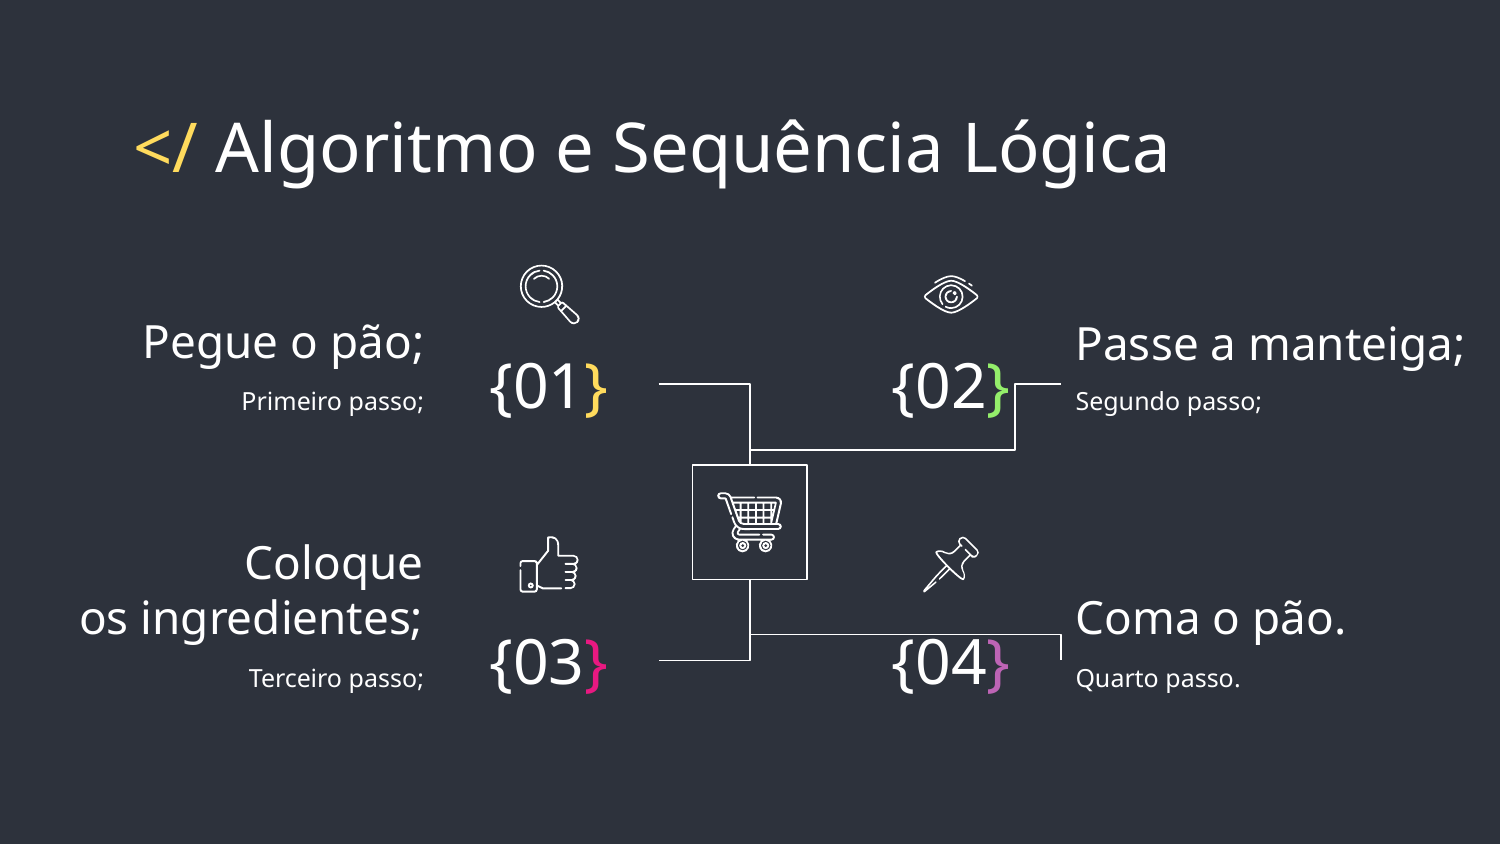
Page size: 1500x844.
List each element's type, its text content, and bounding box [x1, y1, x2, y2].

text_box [517, 264, 581, 325]
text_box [716, 492, 783, 553]
text_box [692, 474, 808, 577]
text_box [50, 581, 659, 738]
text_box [755, 573, 837, 667]
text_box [519, 536, 579, 593]
text_box [930, 536, 979, 582]
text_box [923, 274, 979, 314]
title </ Algoritmo e Sequência Lógica [118, 88, 1382, 183]
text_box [663, 574, 745, 666]
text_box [841, 583, 1383, 738]
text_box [841, 307, 1488, 462]
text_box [749, 383, 842, 466]
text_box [658, 383, 748, 466]
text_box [117, 307, 659, 462]
